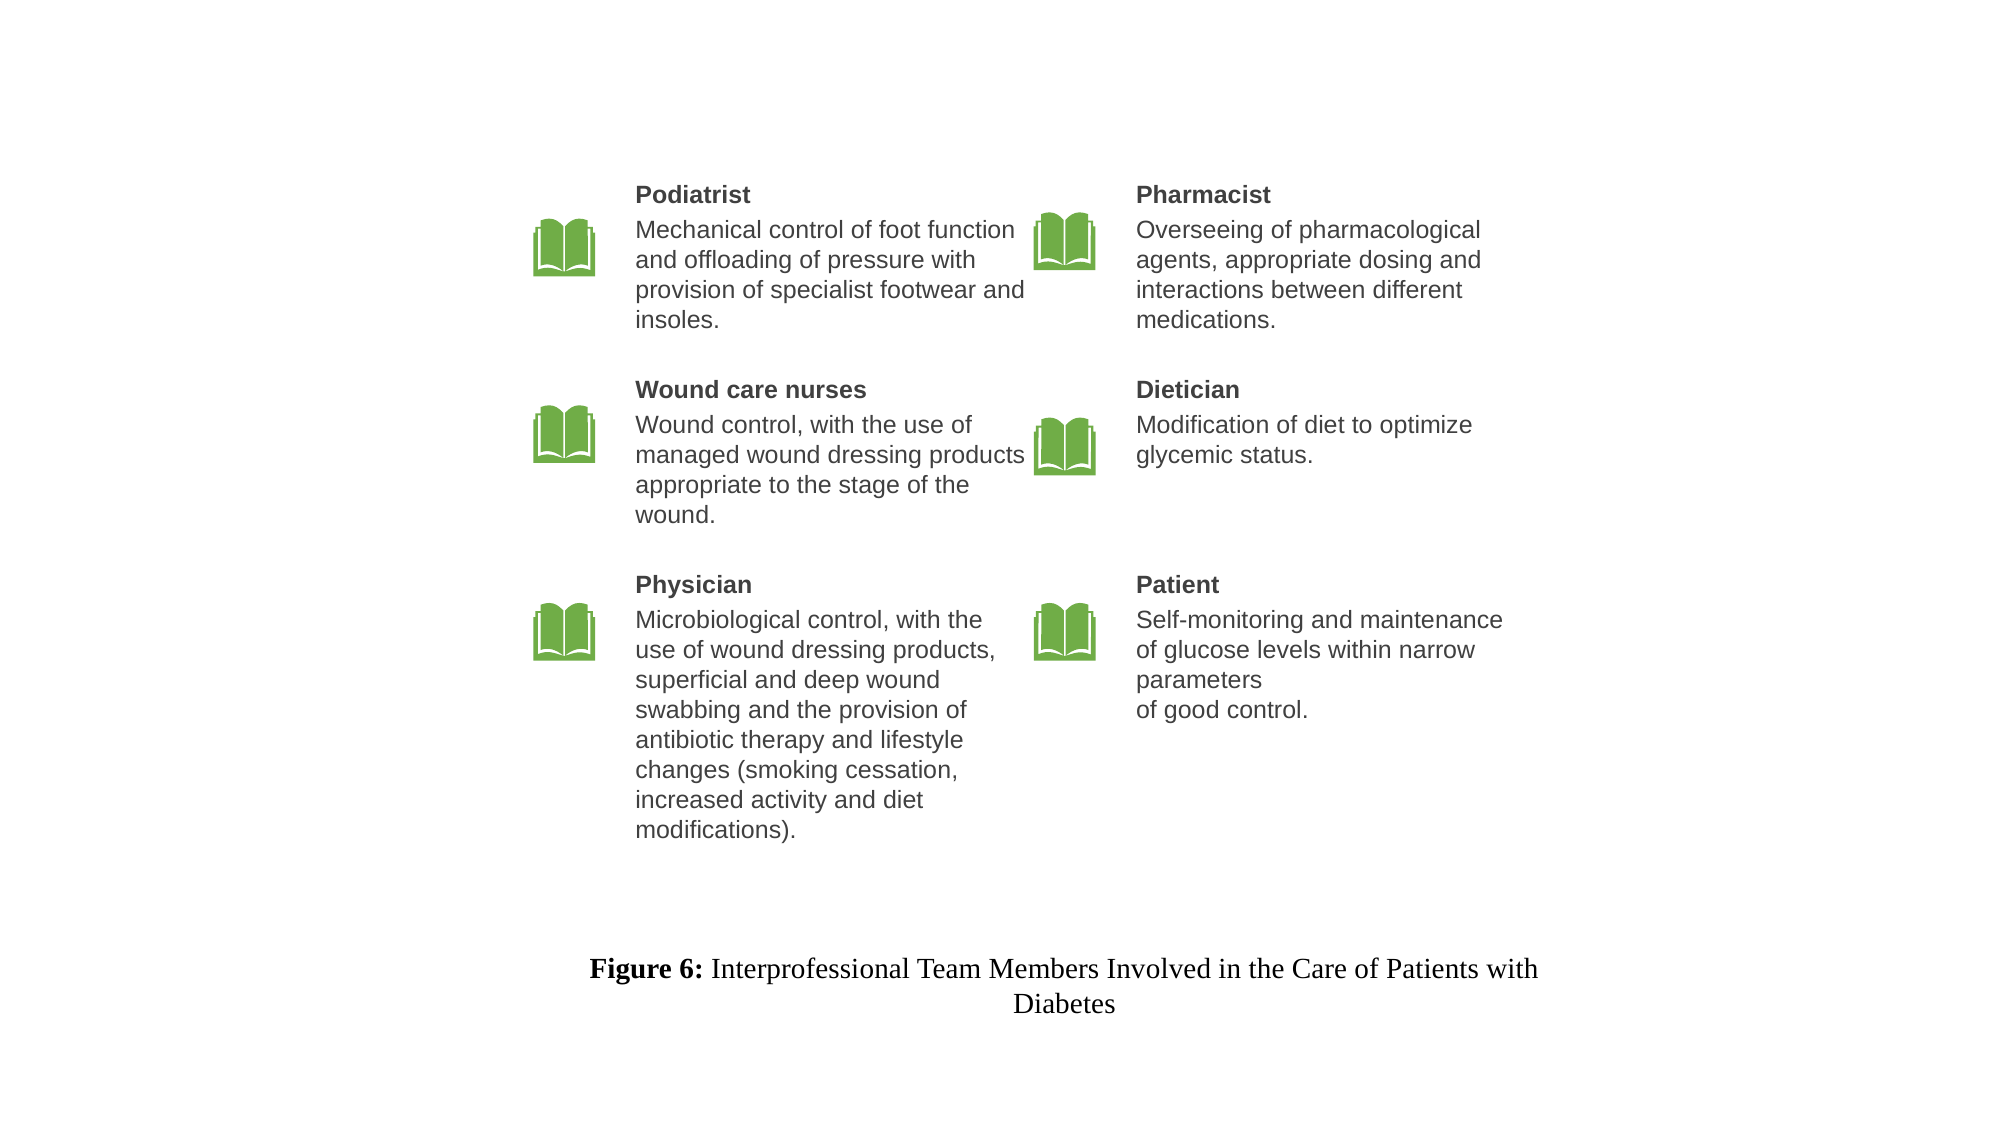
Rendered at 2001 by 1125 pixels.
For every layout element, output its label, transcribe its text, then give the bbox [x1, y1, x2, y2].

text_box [1121, 366, 1547, 477]
text_box [532, 404, 597, 465]
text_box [1121, 171, 1547, 343]
text_box [532, 601, 597, 662]
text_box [1121, 561, 1547, 733]
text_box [620, 171, 1047, 343]
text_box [620, 366, 1047, 538]
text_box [620, 561, 1034, 854]
text_box Figure 6: Interprofessional Team Members Involved in the Care of Patients with Diabetes [564, 942, 1565, 1027]
text_box [532, 217, 597, 278]
text_box [1034, 601, 1097, 662]
text_box [1047, 211, 1097, 272]
text_box [1047, 416, 1097, 477]
